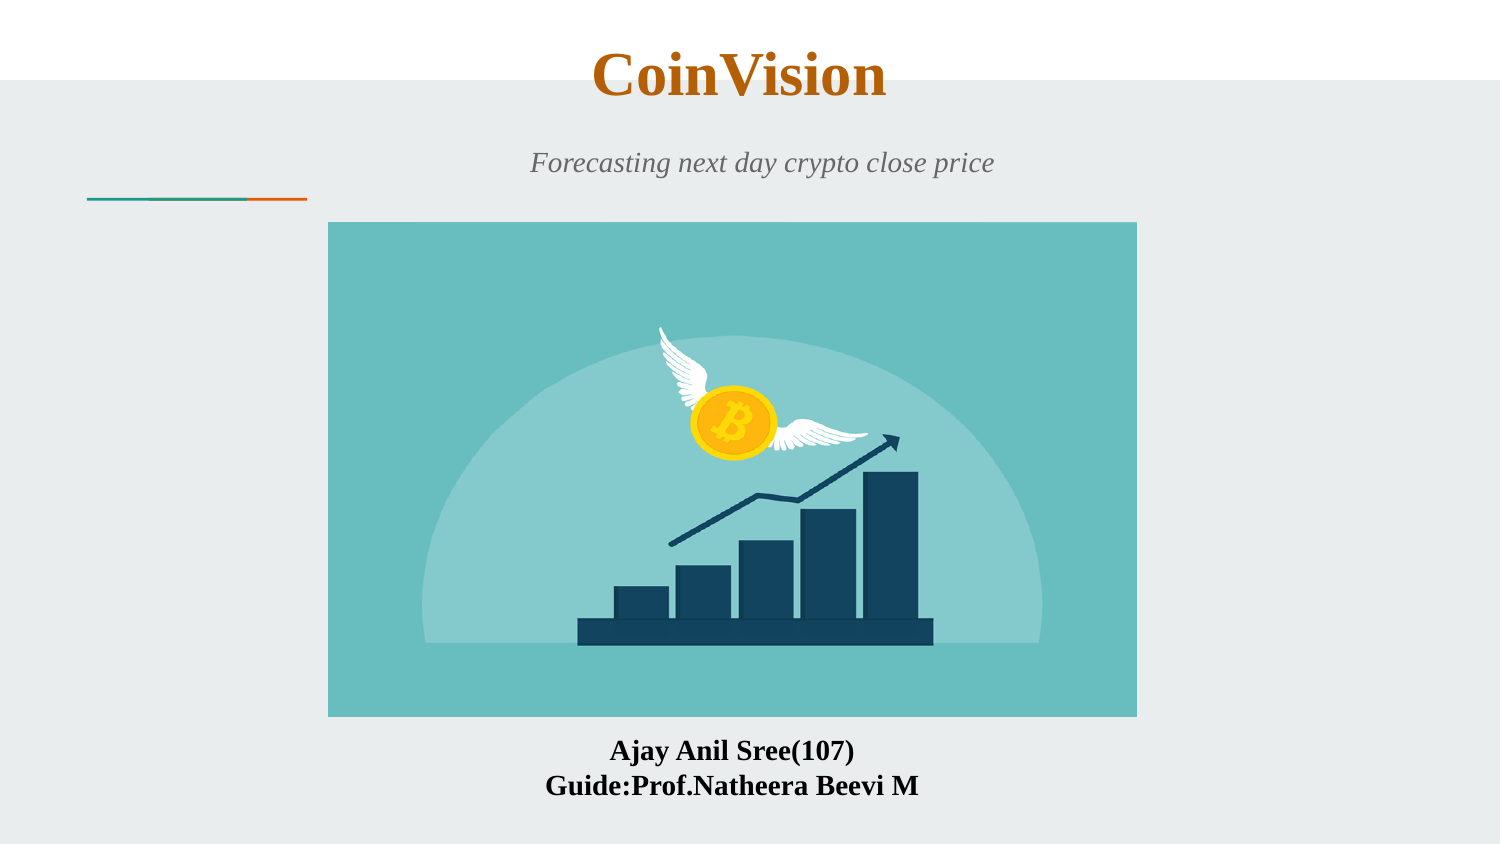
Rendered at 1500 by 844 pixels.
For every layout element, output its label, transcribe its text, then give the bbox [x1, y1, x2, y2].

subtitle Forecasting next day crypto close price [65, 123, 1463, 193]
picture [328, 222, 1137, 717]
text_box Ajay Anil Sree(107) Guide:Prof.Natheera Beevi M [328, 723, 1137, 837]
title CoinVision [51, 17, 1449, 138]
